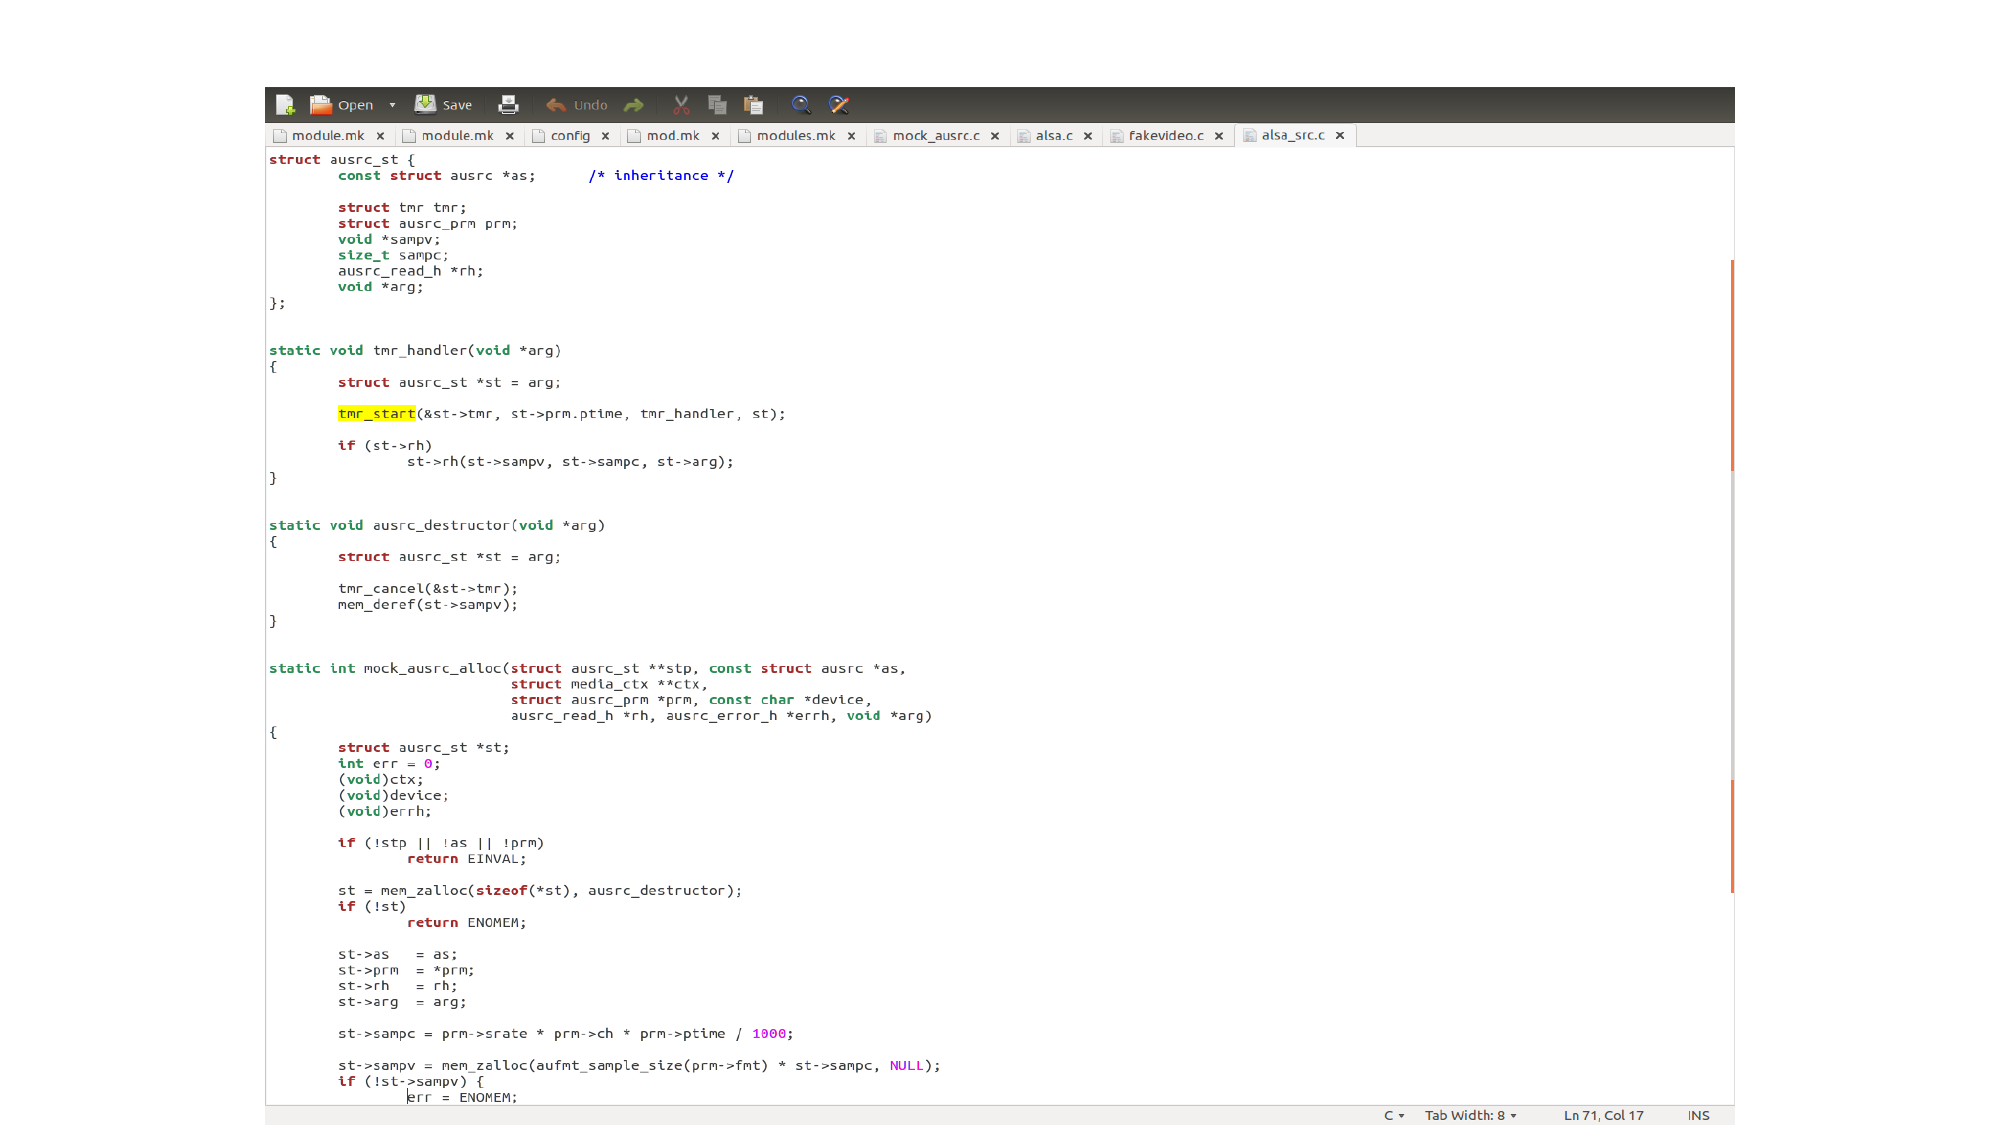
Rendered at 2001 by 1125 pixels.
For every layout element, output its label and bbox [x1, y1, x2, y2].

picture [265, 87, 1735, 1125]
